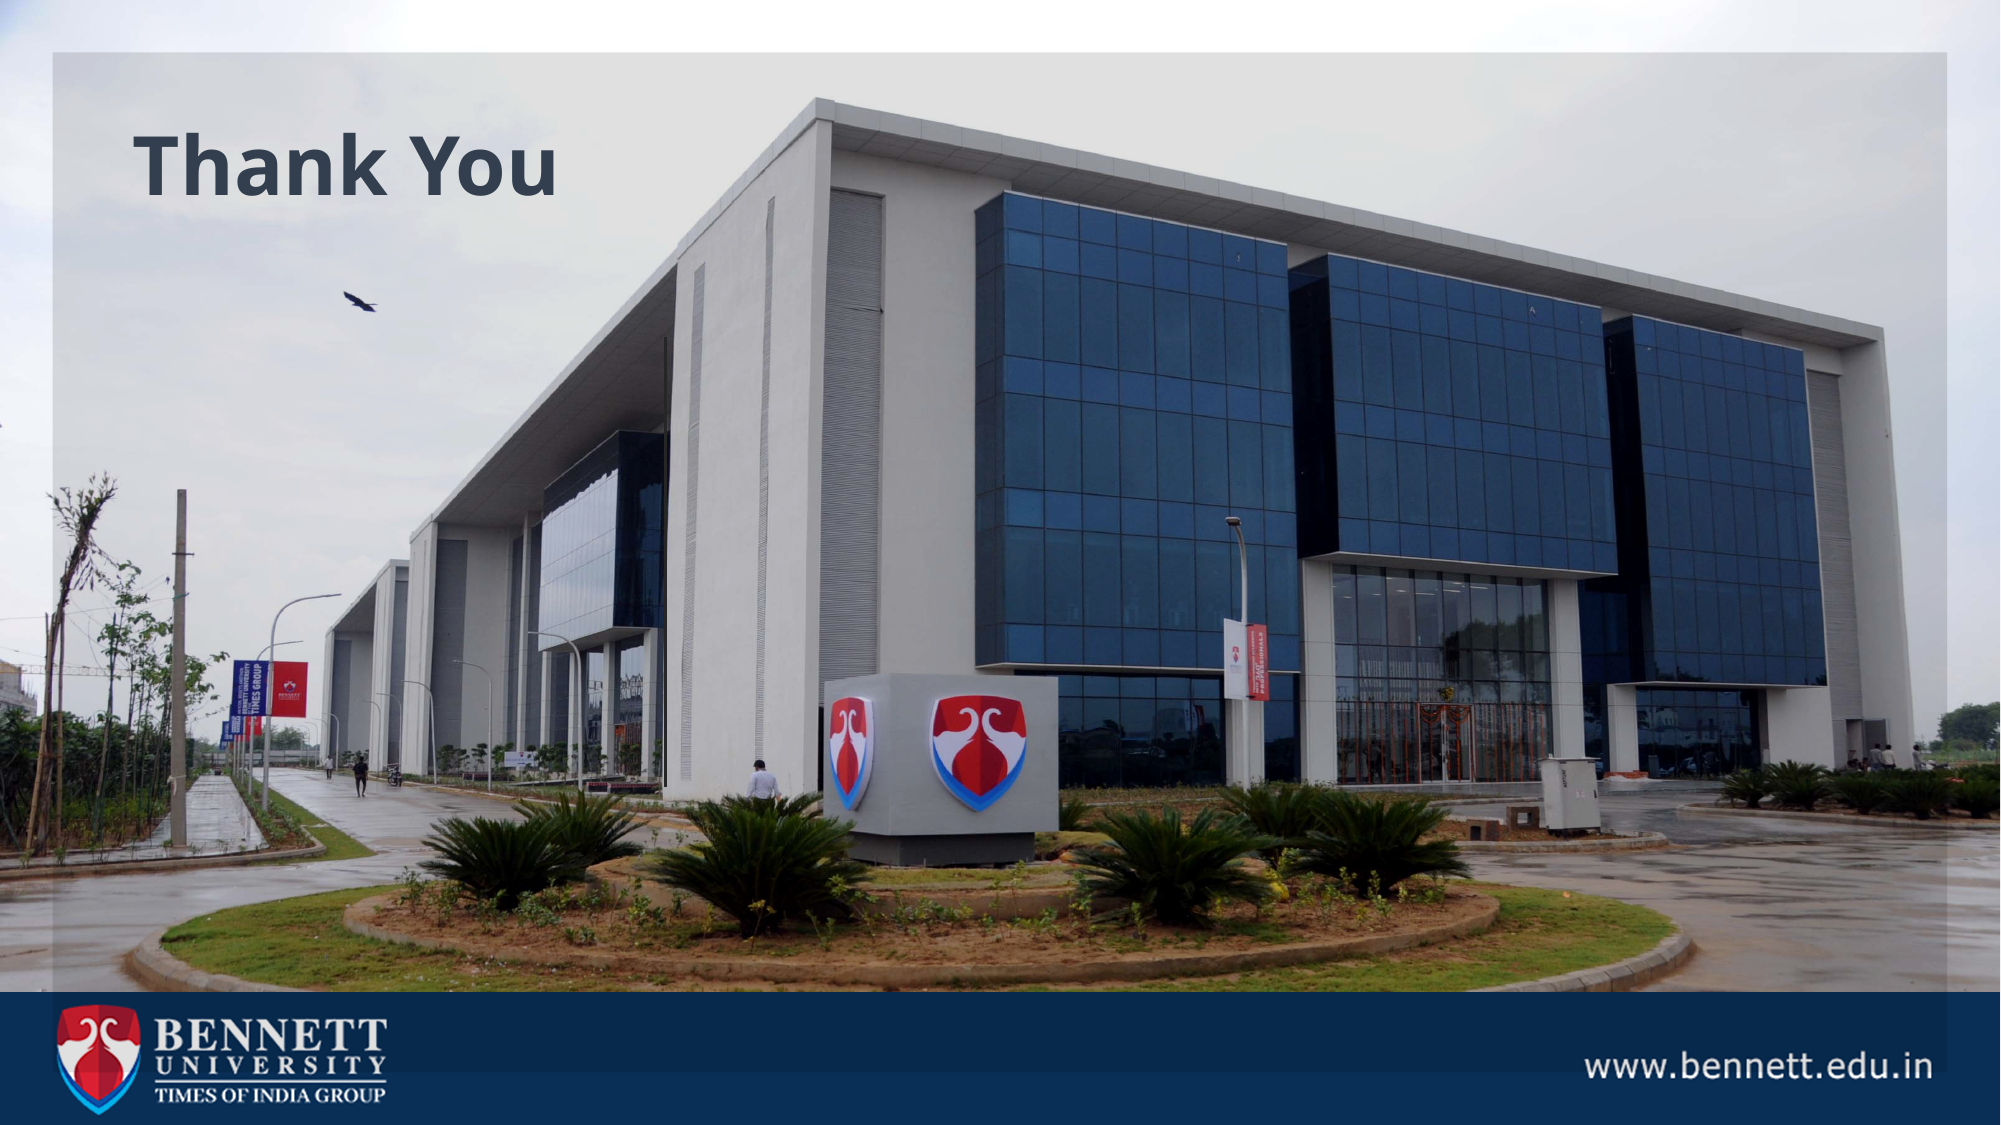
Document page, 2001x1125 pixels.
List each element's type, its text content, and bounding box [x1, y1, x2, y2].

text_box [52, 51, 1948, 1073]
title Thank You [84, 77, 589, 261]
picture [0, 0, 2001, 1125]
